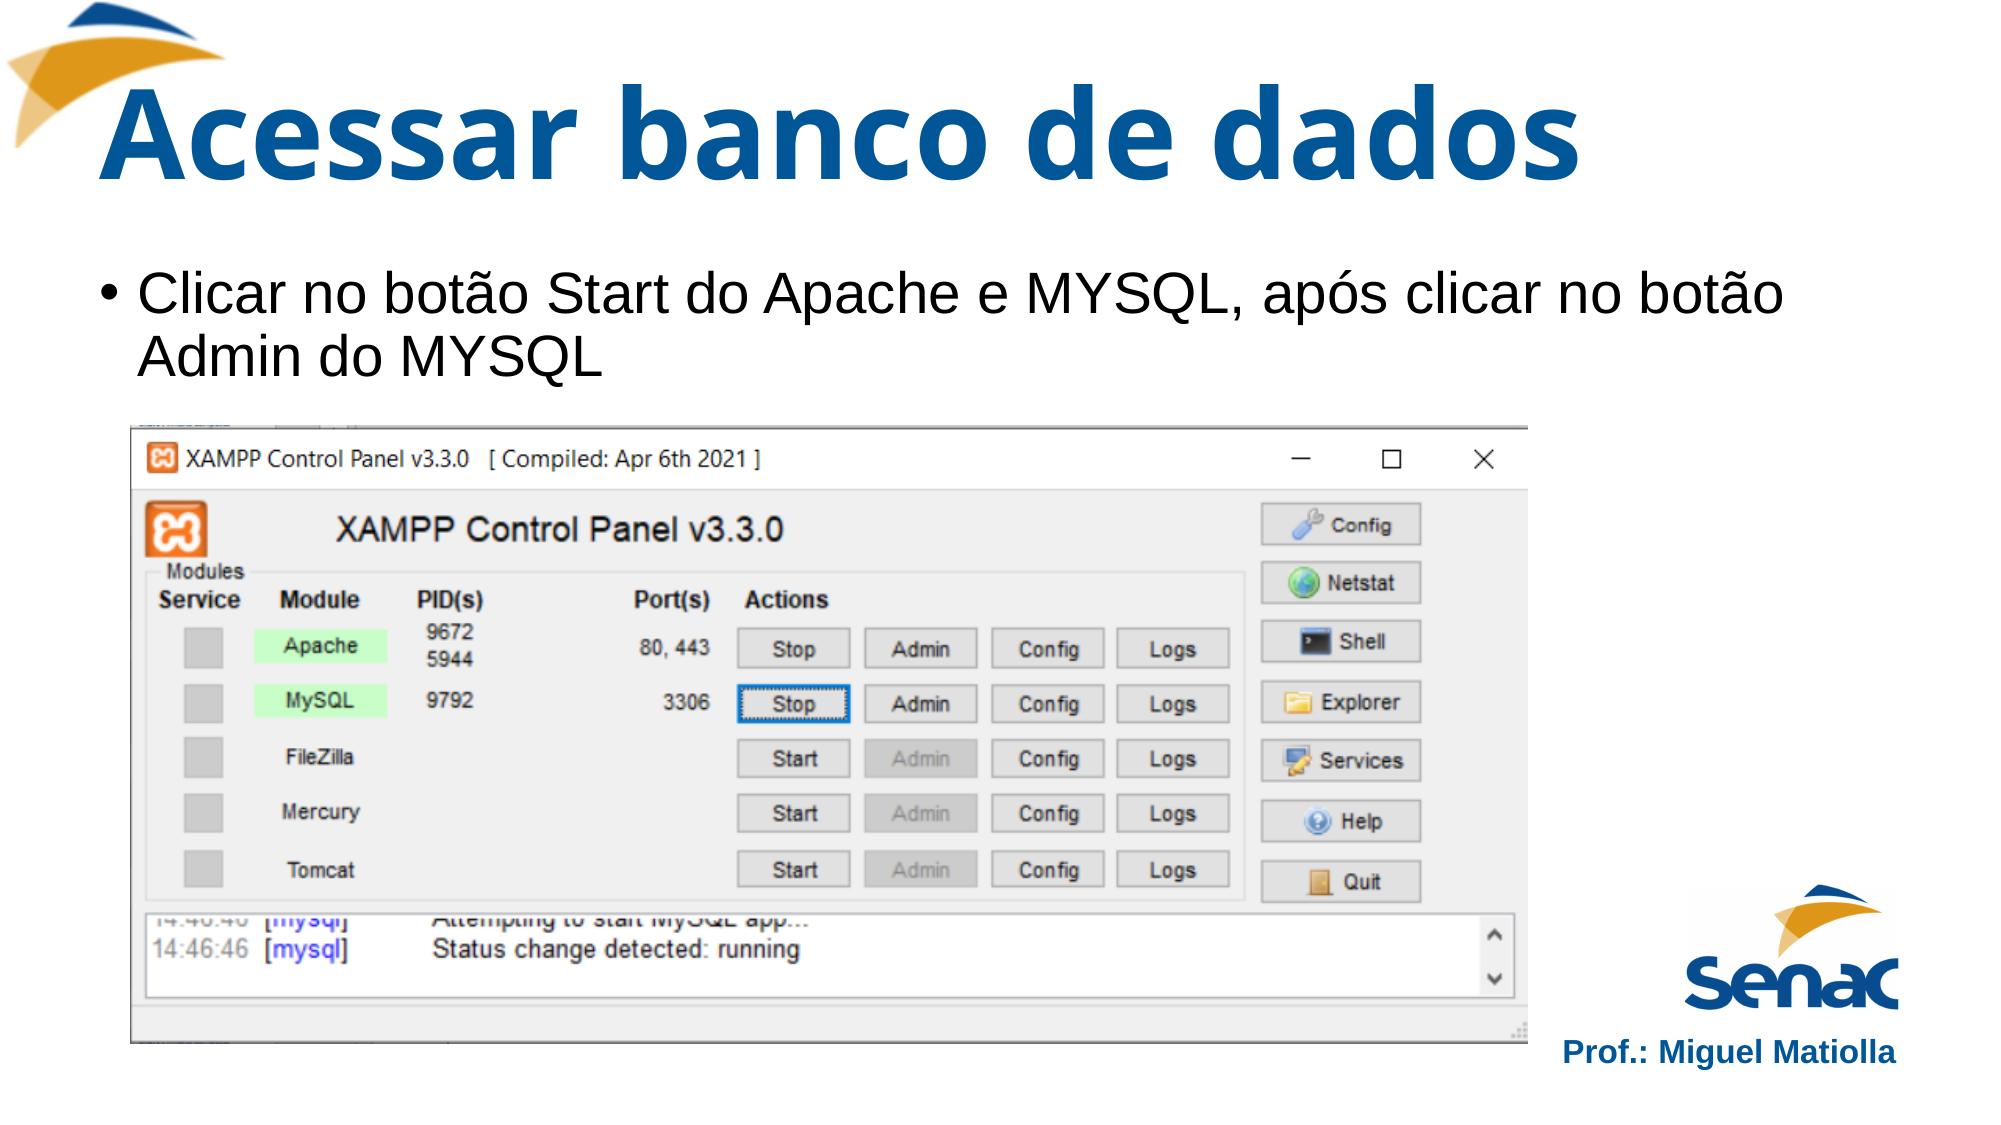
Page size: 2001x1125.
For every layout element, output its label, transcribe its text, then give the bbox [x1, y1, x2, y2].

picture [130, 424, 1528, 1045]
list Clicar no botão Start do Apache e MYSQL, após clicar no botão Admin do MYSQL [99, 263, 1900, 916]
title Acessar banco de dados [99, 44, 1900, 233]
picture [0, 0, 232, 150]
